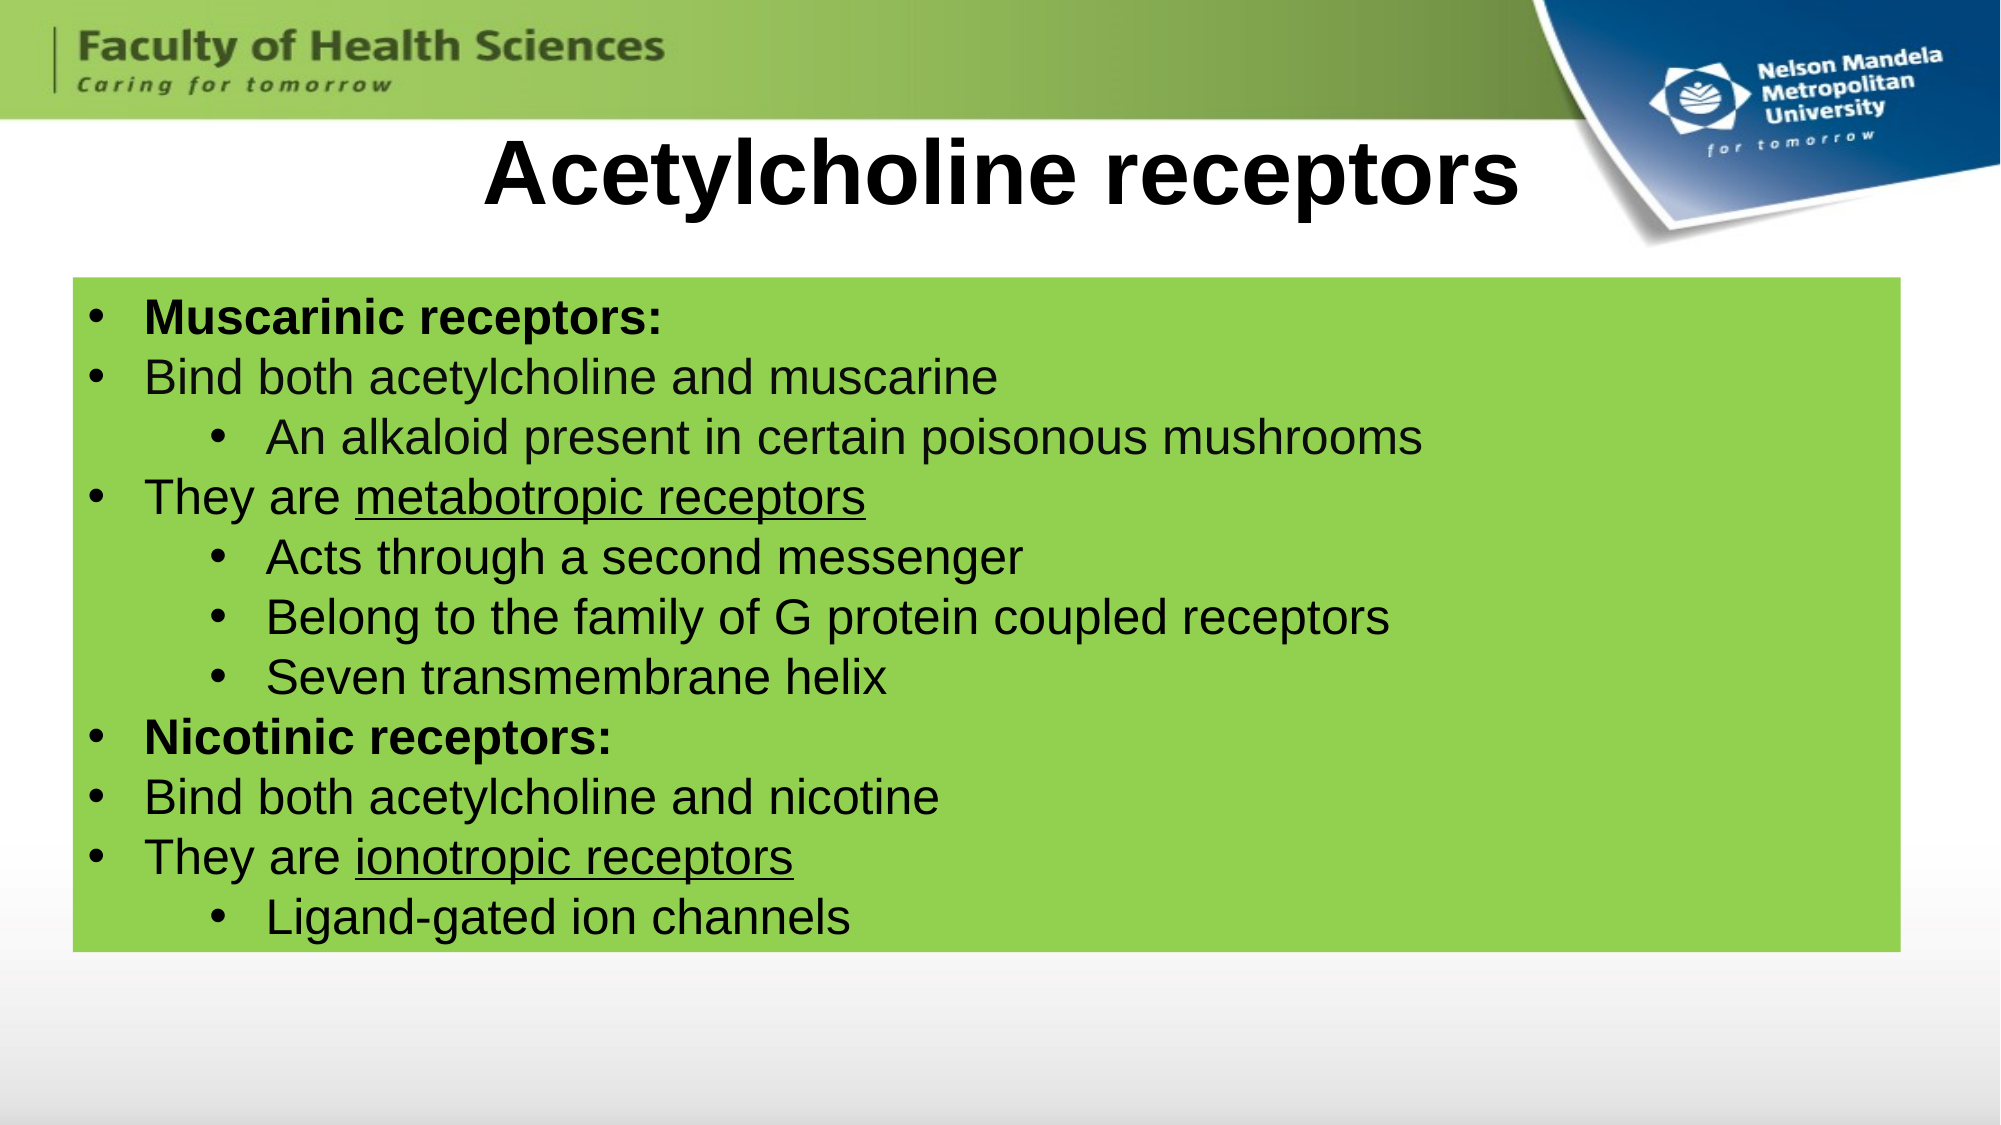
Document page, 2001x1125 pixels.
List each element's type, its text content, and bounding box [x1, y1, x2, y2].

text_box Muscarinic receptors: Bind both acetylcholine and muscarine An alkaloid present in certain poisonous mushrooms They are metabotropic receptors Acts through a second messenger Belong to the family of G protein coupled receptors Seven transmembrane helix Nicotinic receptors: Bind both acetylcholine and nicotine They are ionotropic receptors Ligand-gated ion channels [72, 277, 1901, 953]
title Acetylcholine receptors [153, 50, 1853, 277]
picture [0, 0, 2001, 1125]
